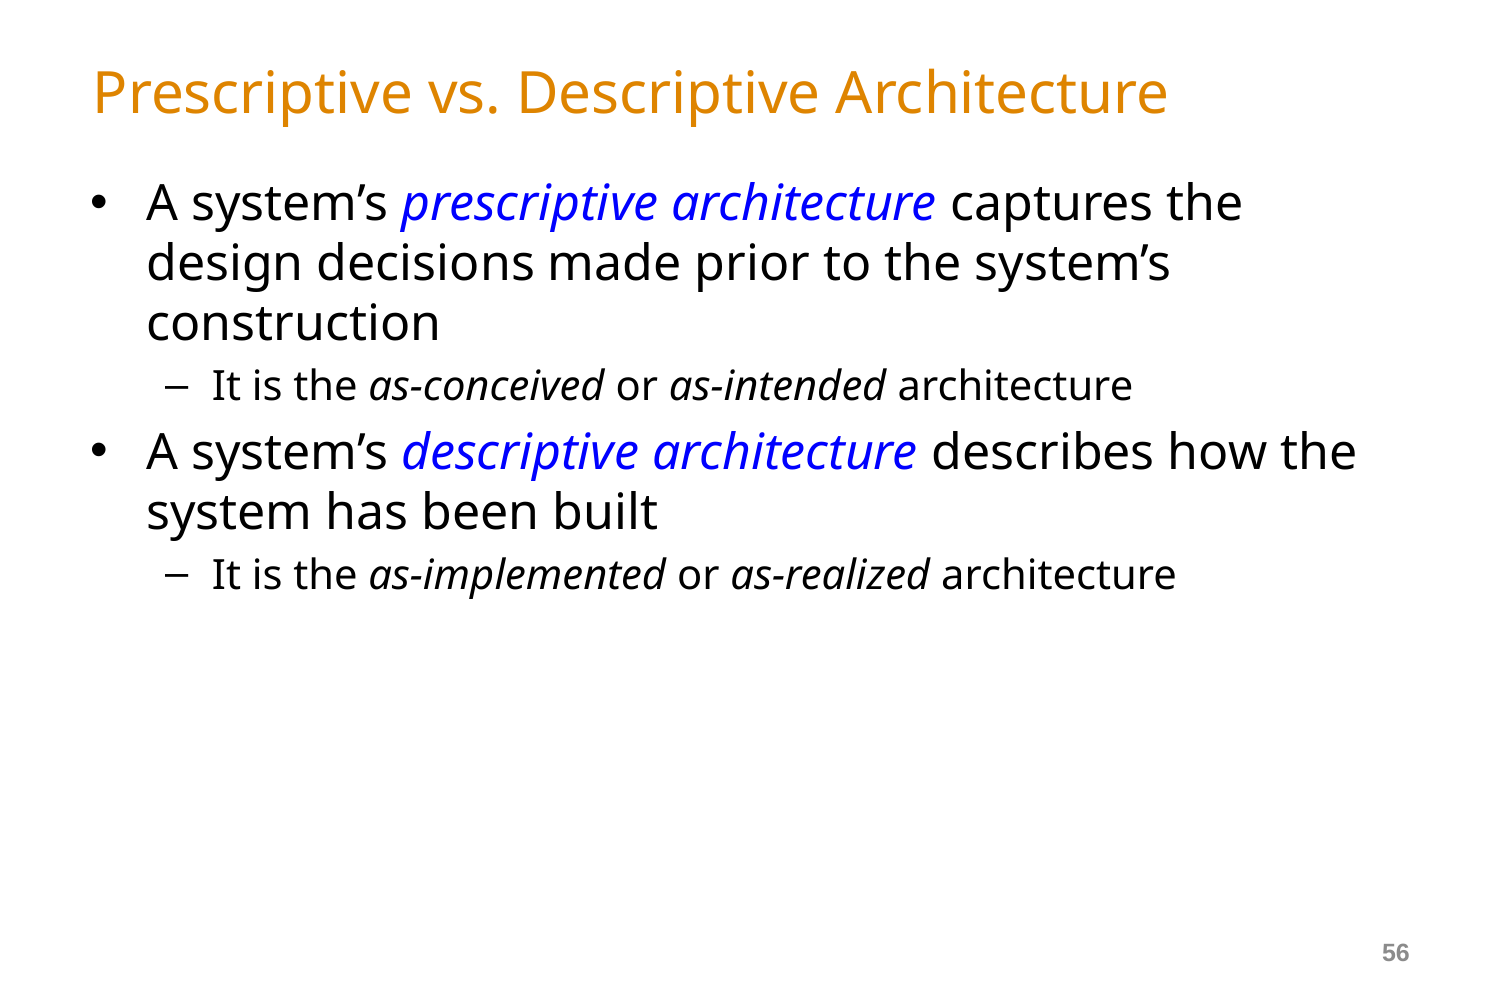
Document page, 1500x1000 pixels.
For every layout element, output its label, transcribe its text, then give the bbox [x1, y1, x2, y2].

list A system’s prescriptive architecture captures the design decisions made prior to the system’s construction It is the as-conceived or as-intended architecture A system’s descriptive architecture describes how the system has been built It is the as-implemented or as-realized architecture [75, 163, 1425, 923]
title Prescriptive vs. Descriptive Architecture [78, 35, 1428, 146]
slide_number 56 [1074, 926, 1425, 981]
